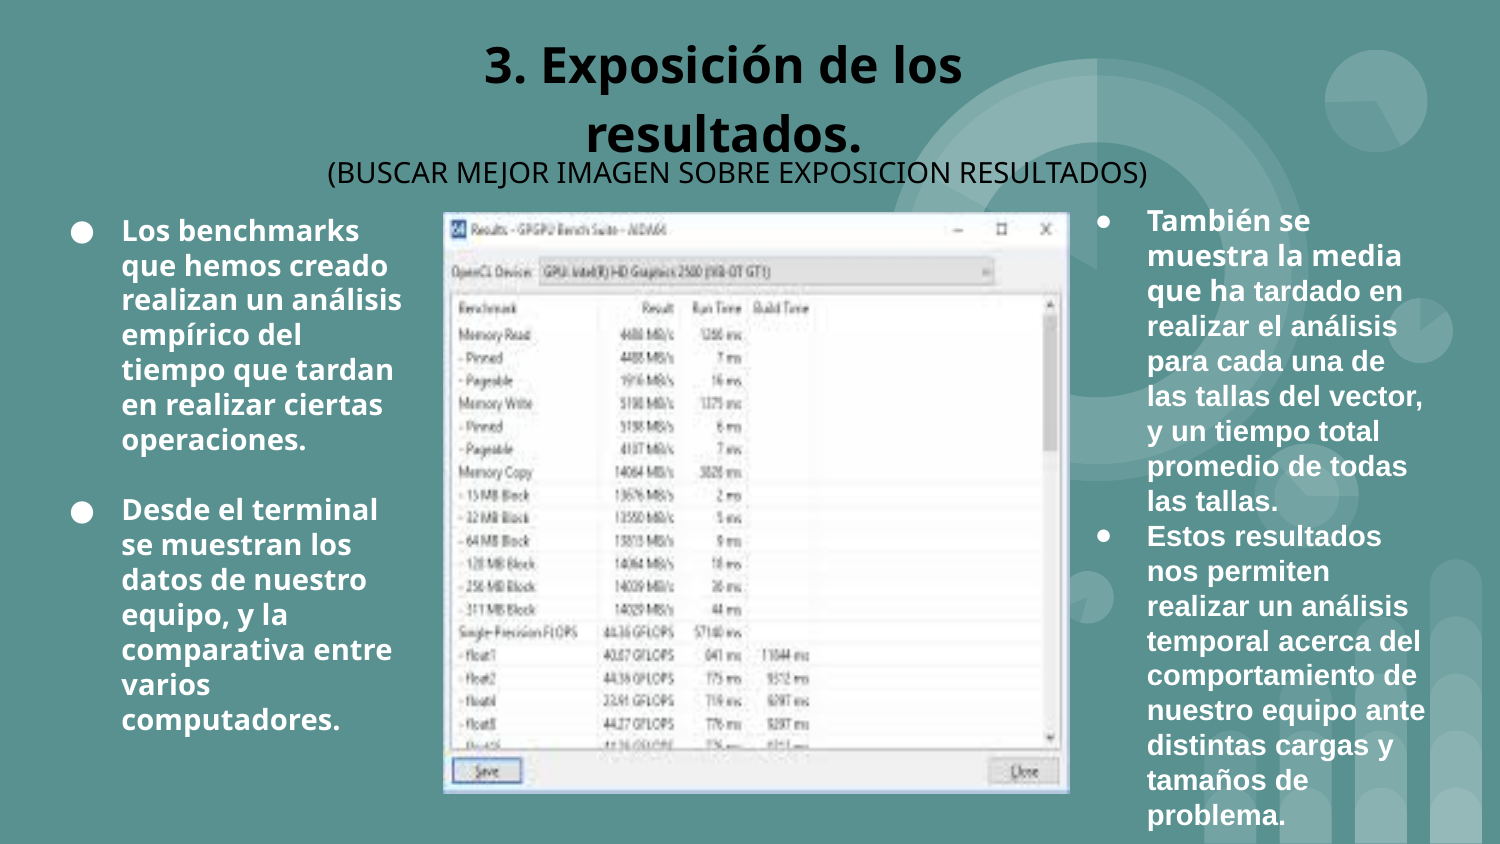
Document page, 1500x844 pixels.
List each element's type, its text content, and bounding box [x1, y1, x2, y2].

text_box [1048, 197, 1056, 210]
subtitle Los benchmarks que hemos creado realizan un análisis empírico del tiempo que tardan en realizar ciertas operaciones. Desde el terminal se muestran los datos de nuestro equipo, y la comparativa entre varios computadores. [31, 196, 419, 660]
text_box También se muestra la media que ha tardado en realizar el análisis para cada una de las tallas del vector, y un tiempo total promedio de todas las tallas. Estos resultados nos permiten realizar un análisis temporal acerca del comportamiento de nuestro equipo ante distintas cargas y tamaños de problema. [1056, 187, 1445, 828]
picture [443, 211, 1070, 794]
text_box (BUSCAR MEJOR IMAGEN SOBRE EXPOSICION RESULTADOS) [312, 139, 1262, 197]
title 3. Exposición de los resultados. [259, 0, 1114, 188]
text_box [1262, 153, 1480, 794]
